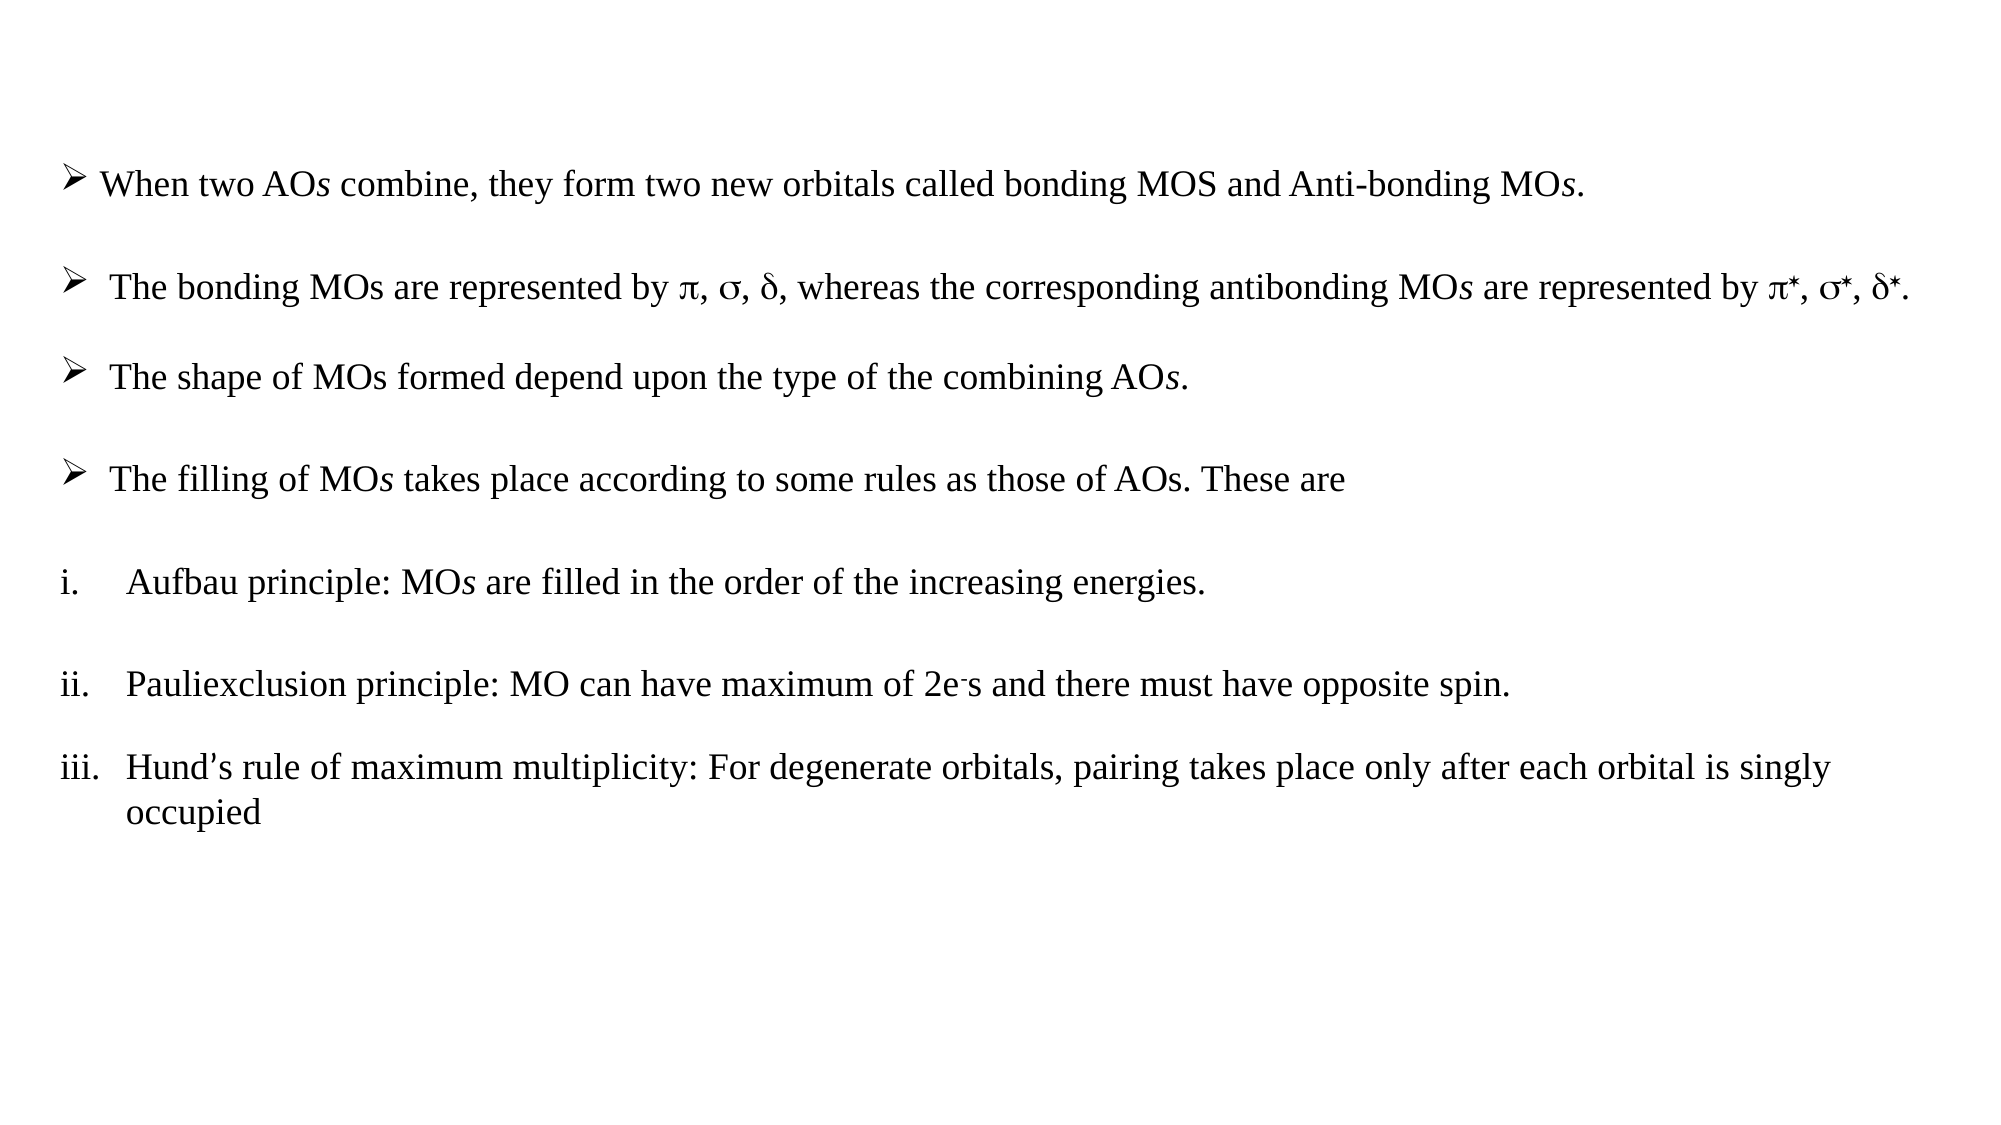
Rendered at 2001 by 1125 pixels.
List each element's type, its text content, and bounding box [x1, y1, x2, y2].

text_box When two AOs combine, they form two new orbitals called bonding MOS and Anti-bonding MOs. The bonding MOs are represented by p, s, d, whereas the corresponding antibonding MOs are represented by p*, s*, d*. The shape of MOs formed depend upon the type of the combining AOs. The filling of MOs takes place according to some rules as those of AOs. These are Aufbau principle: MOs are filled in the order of the increasing energies. Pauliexclusion principle: MO can have maximum of 2e-s and there must have opposite spin. Hund’s rule of maximum multiplicity: For degenerate orbitals, pairing takes place only after each orbital is singly occupied [45, 106, 1959, 840]
